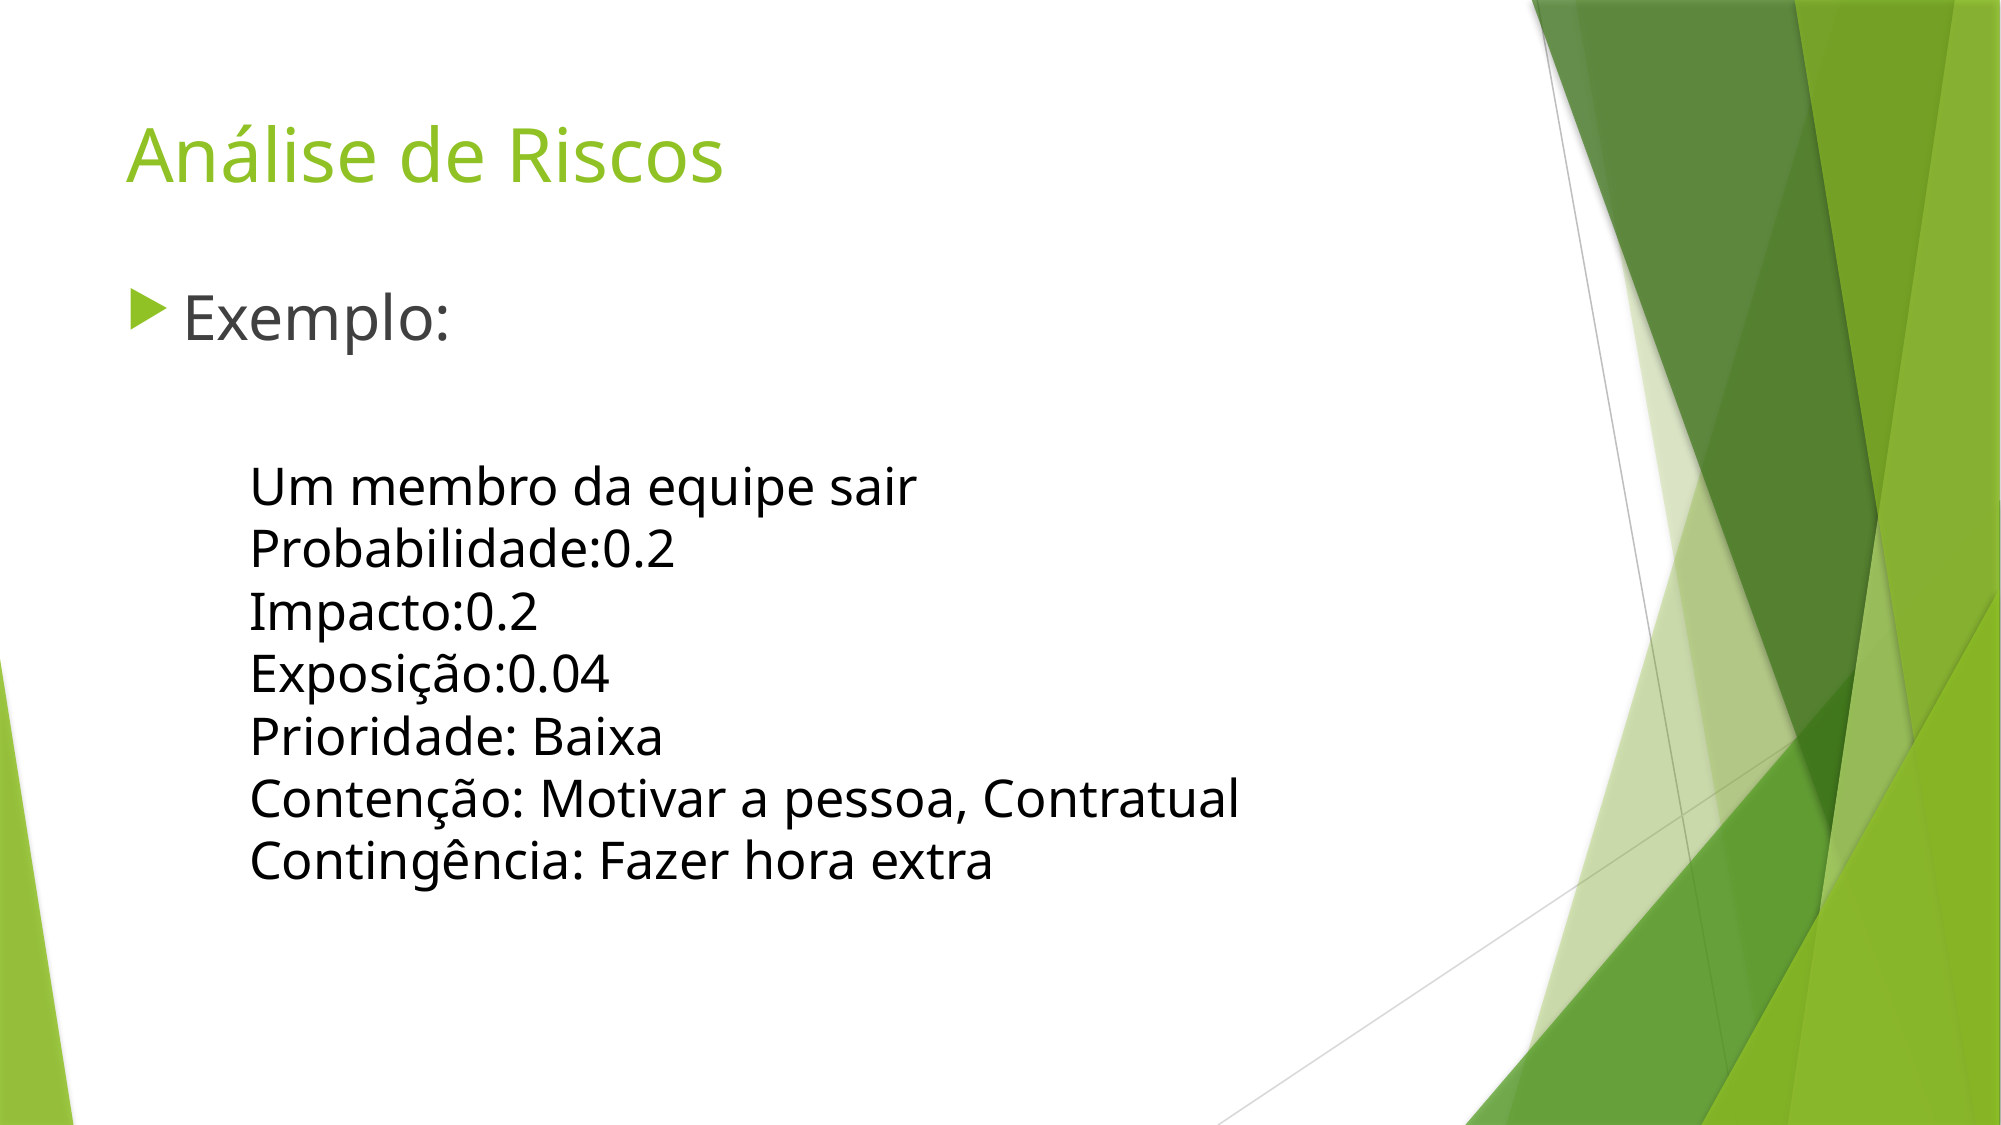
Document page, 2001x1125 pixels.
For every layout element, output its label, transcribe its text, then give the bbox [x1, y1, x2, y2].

text_box Um membro da equipe sair Probabilidade:0.2 Impacto:0.2 Exposição:0.04 Prioridade: Baixa Contenção: Motivar a pessoa, Contratual Contingência: Fazer hora extra [234, 445, 1775, 898]
list Exemplo: [111, 270, 1522, 991]
title Análise de Riscos [111, 99, 1522, 248]
